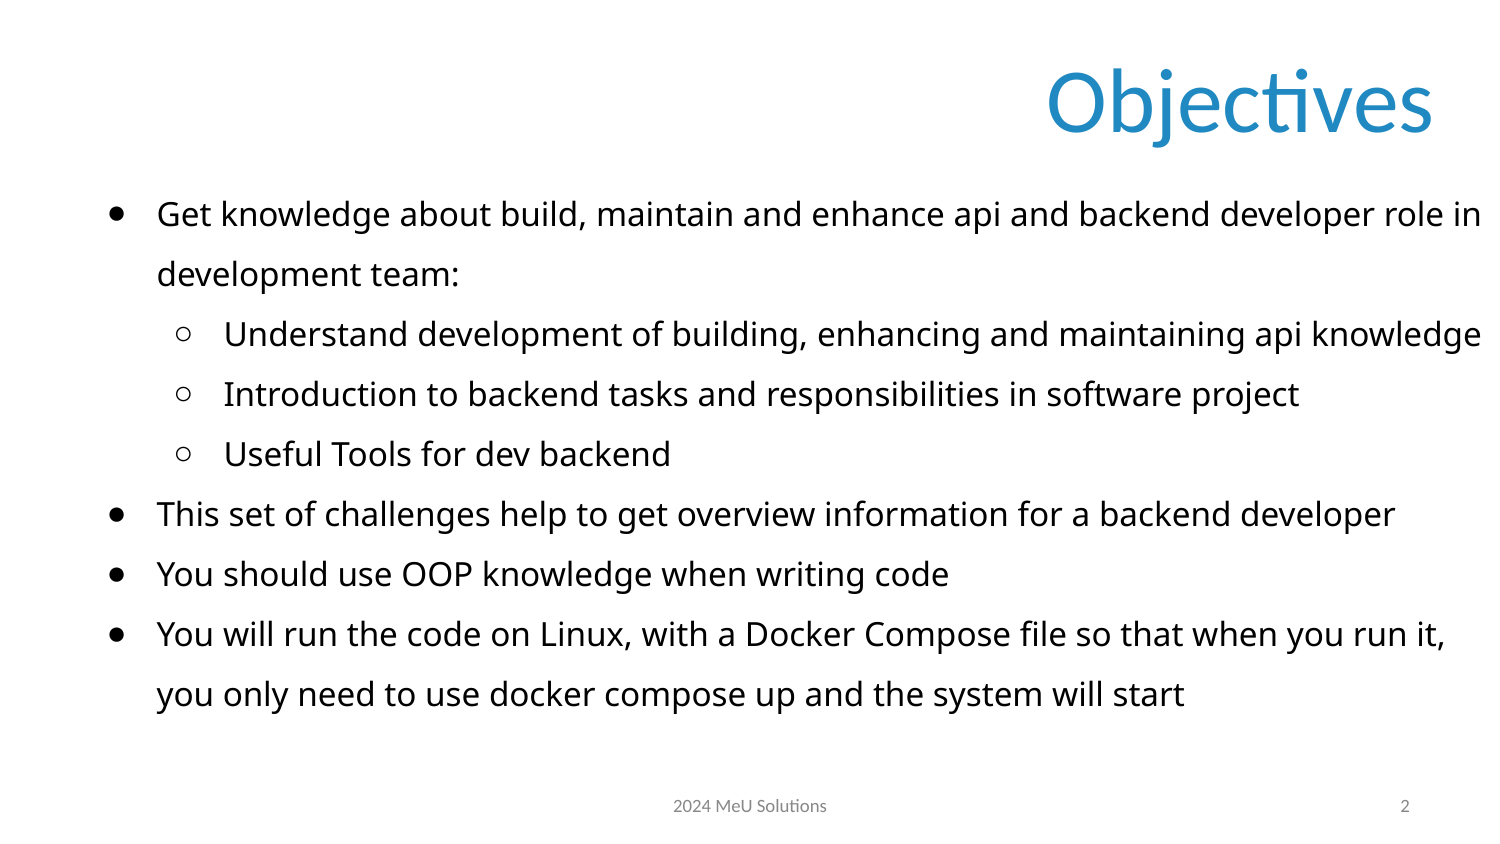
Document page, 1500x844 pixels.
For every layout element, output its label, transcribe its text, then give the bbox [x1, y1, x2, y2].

footer 2024 MeU Solutions [512, 782, 988, 827]
list Get knowledge about build, maintain and enhance api and backend developer role in development team: Understand development of building, enhancing and maintaining api knowledge Introduction to backend tasks and responsibilities in software project Useful Tools for dev backend This set of challenges help to get overview information for a backend developer You should use OOP knowledge when writing code You will run the code on Linux, with a Docker Compose file so that when you run it, you only need to use docker compose up and the system will start [75, 165, 1500, 779]
title Objectives [156, 45, 1450, 209]
slide_number ‹#› [1074, 782, 1425, 827]
